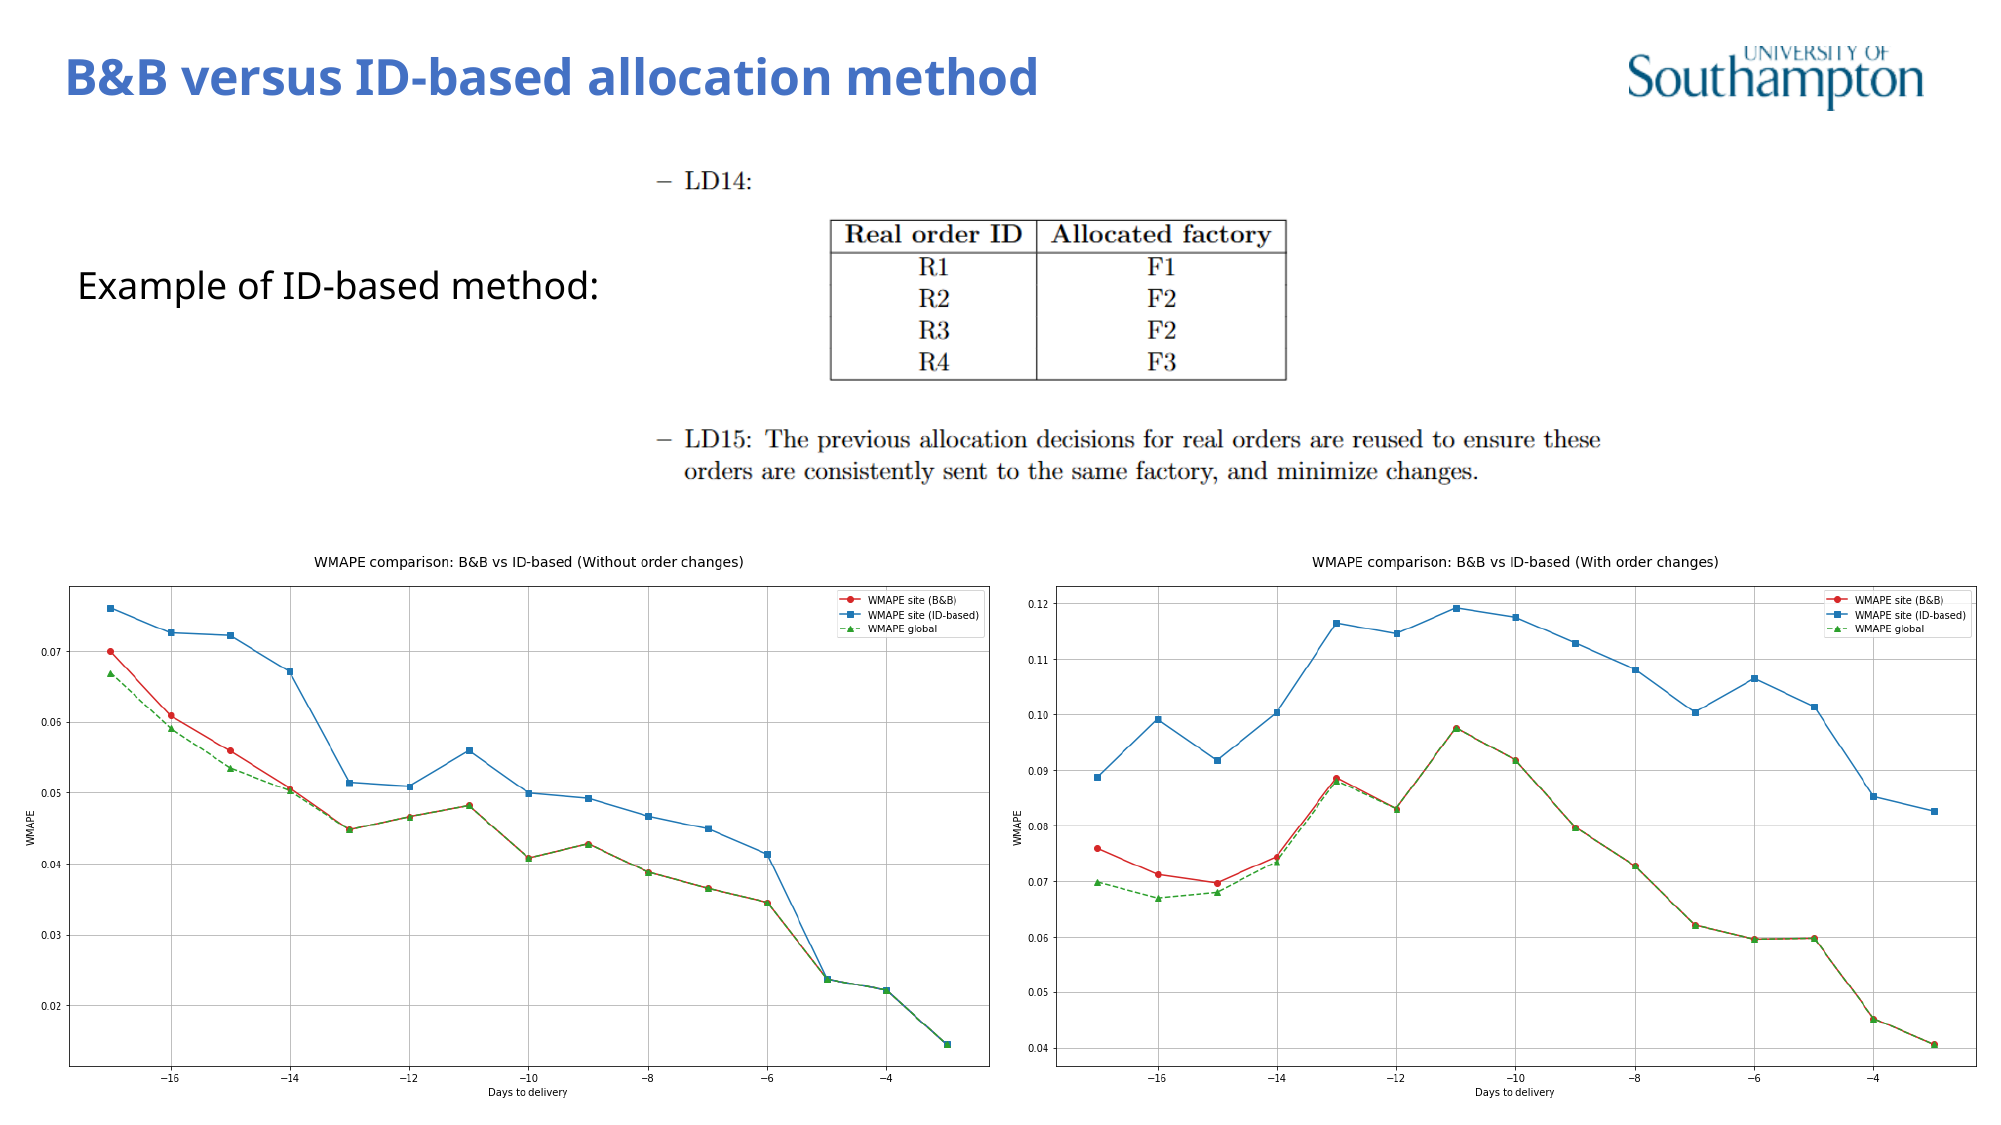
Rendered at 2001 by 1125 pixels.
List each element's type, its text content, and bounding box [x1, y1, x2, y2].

picture [1006, 549, 1981, 1104]
picture [1629, 46, 1924, 111]
title B&B versus ID-based allocation method [62, 43, 1125, 234]
picture [19, 549, 994, 1104]
picture [643, 161, 1607, 495]
text_box Example of ID-based method: [62, 254, 638, 314]
